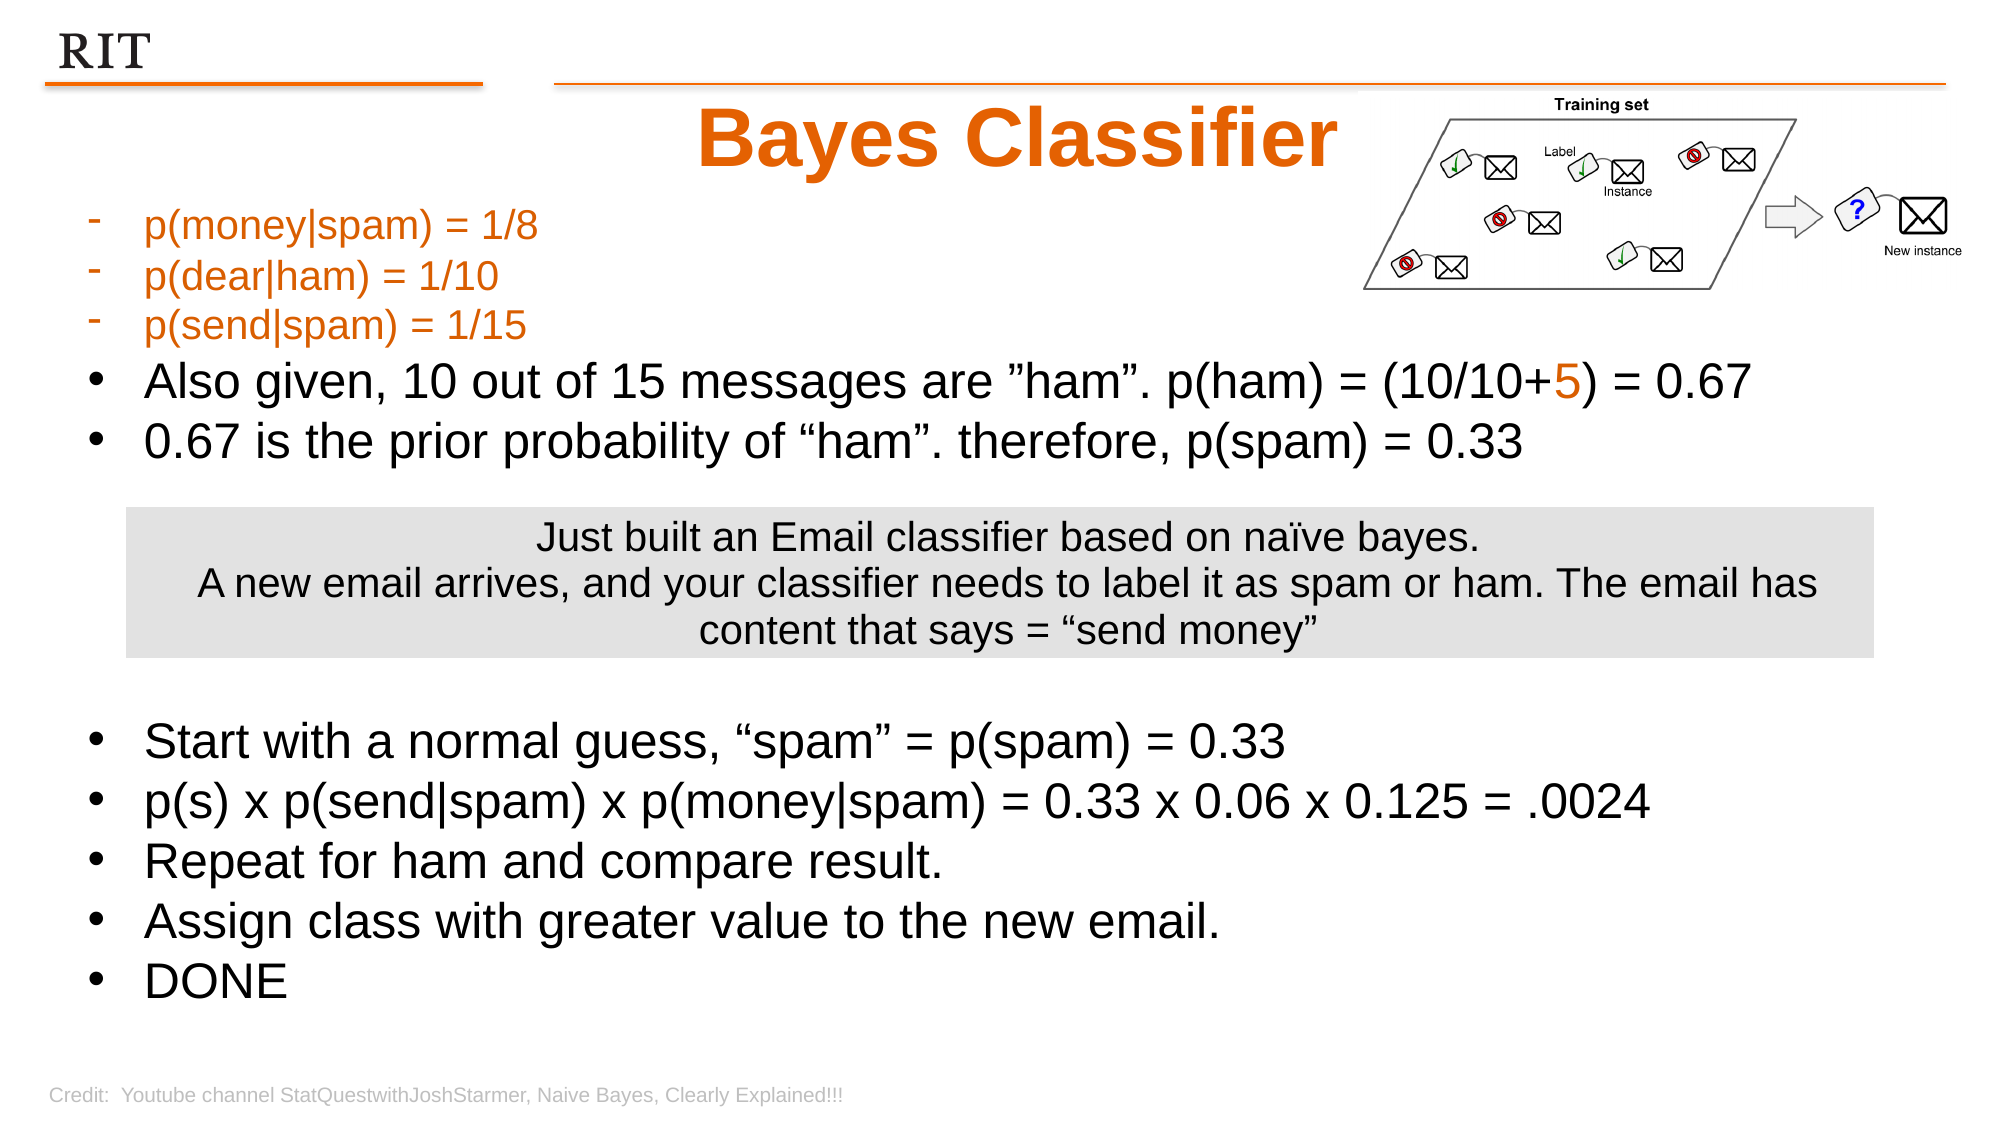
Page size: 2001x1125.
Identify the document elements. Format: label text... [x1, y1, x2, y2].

text_box p(money|spam) = 1/8 p(dear|ham) = 1/10 p(send|spam) = 1/15 Also given, 10 out of 15 messages are ”ham”. p(ham) = (10/10+5) = 0.67 0.67 is the prior probability of “ham”. therefore, p(spam) = 0.33 Start with a normal guess, “spam” = p(spam) = 0.33 p(s) x p(send|spam) x p(money|spam) = 0.33 x 0.06 x 0.125 = .0024 Repeat for ham and compare result. Assign class with greater value to the new email. DONE [51, 178, 1902, 920]
table_header Just built an Email classifier based on naïve bayes. A new email arrives, and your classifier needs to label it as spam or ham. The email has content that says = “send money” [126, 507, 1874, 658]
text_box Credit: Youtube channel StatQuestwithJoshStarmer, Naive Bayes, Clearly Explained!!! [33, 1074, 859, 1115]
title Bayes Classifier [117, 91, 1356, 175]
picture [1357, 91, 1966, 299]
